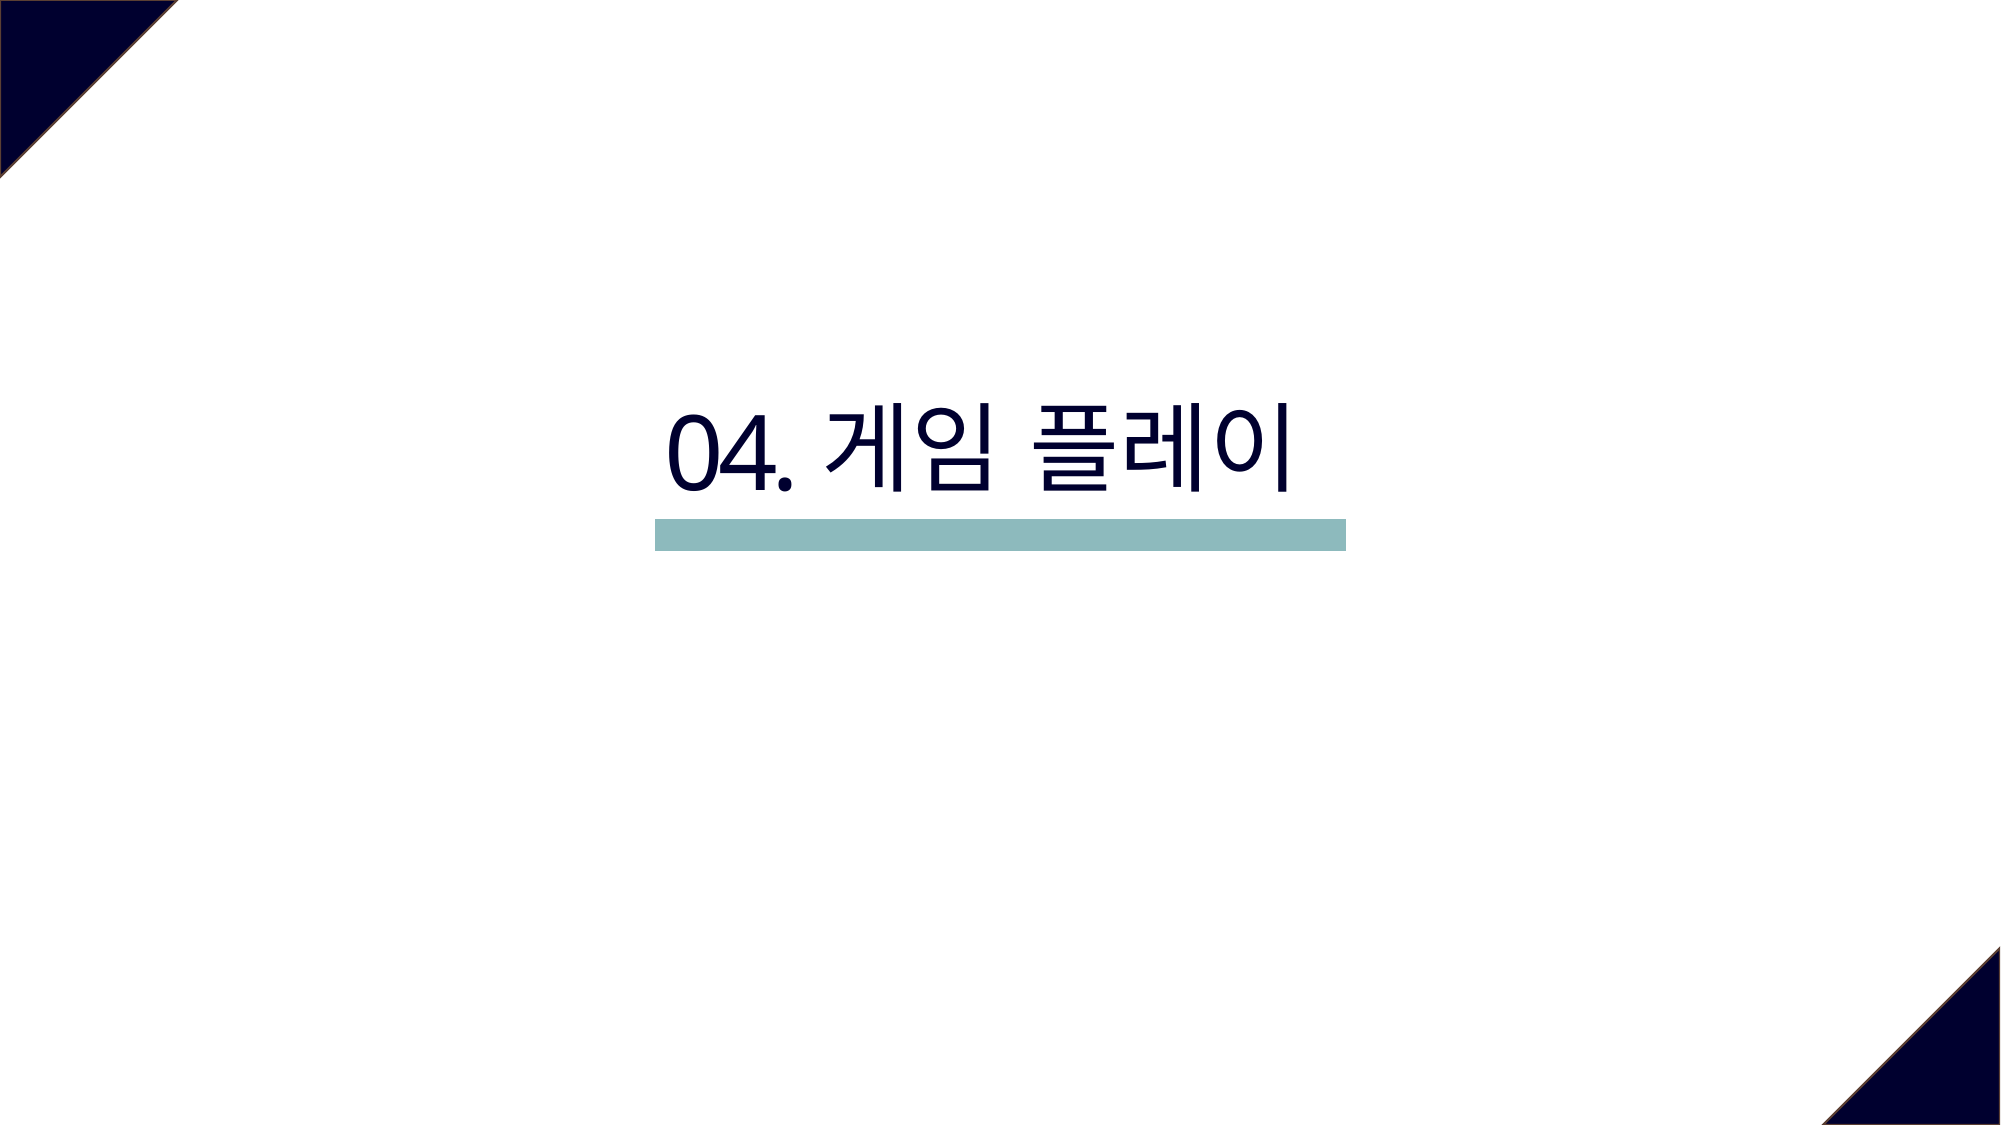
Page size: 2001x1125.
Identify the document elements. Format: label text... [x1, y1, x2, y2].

text_box 04. [650, 378, 815, 519]
text_box [655, 519, 1346, 551]
text_box 게임 플레이 [806, 379, 1425, 512]
